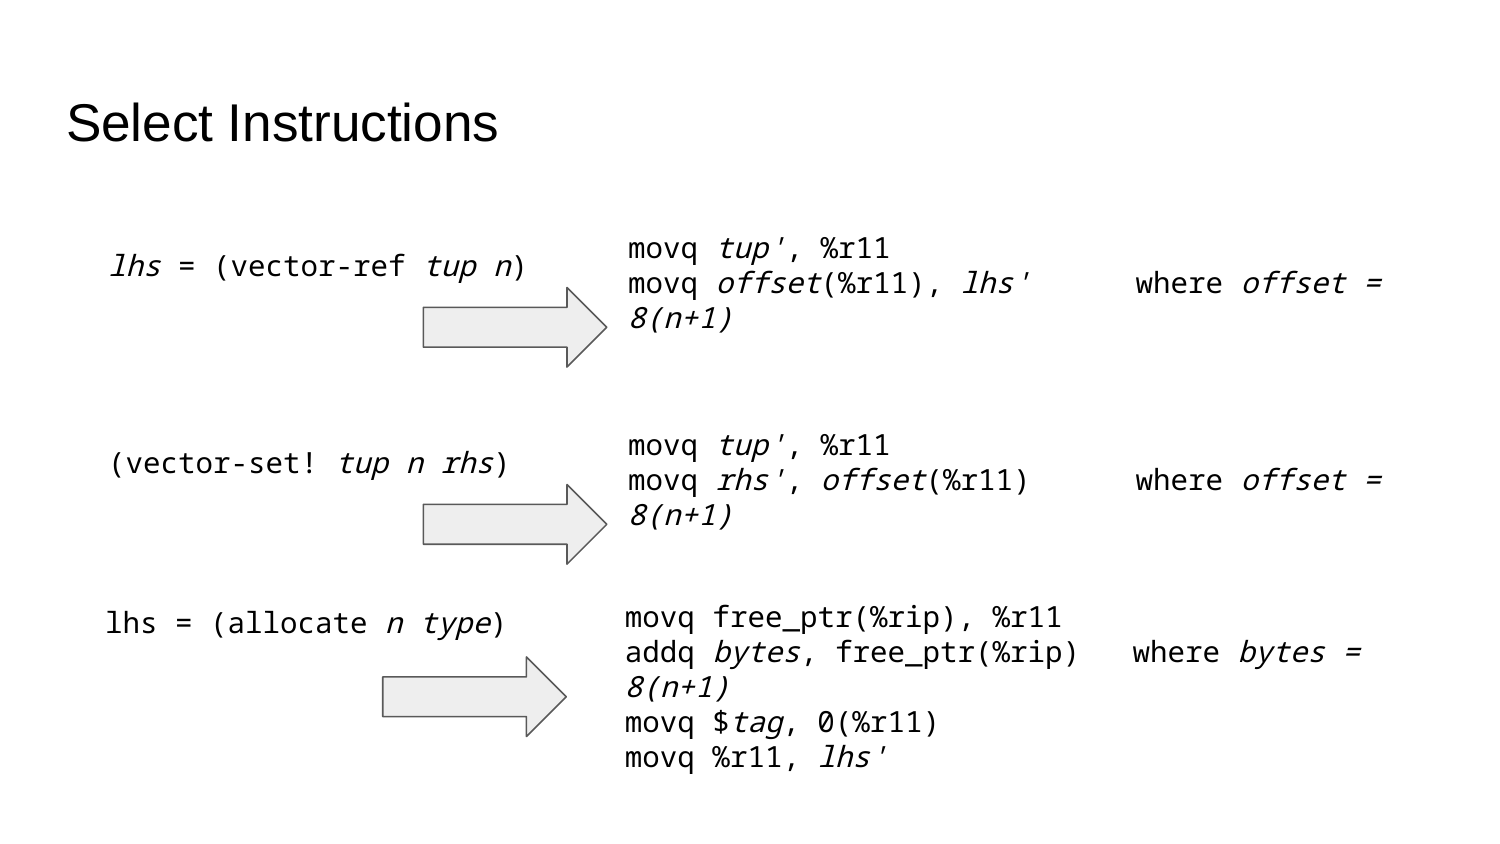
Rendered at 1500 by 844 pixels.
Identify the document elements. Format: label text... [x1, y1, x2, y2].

text_box movq tup', %r11 movq rhs', offset(%r11) where offset = 8(n+1) [613, 411, 1491, 547]
text_box lhs = (vector-ref tup n) [93, 231, 570, 297]
text_box [423, 484, 607, 565]
text_box (vector-set! tup n rhs) [93, 428, 533, 494]
title Select Instructions [51, 72, 1449, 167]
text_box [423, 287, 607, 368]
text_box movq tup', %r11 movq offset(%r11), lhs' where offset = 8(n+1) [613, 214, 1491, 350]
text_box [382, 656, 567, 737]
text_box lhs = (allocate n type) [90, 588, 543, 654]
text_box movq free_ptr(%rip), %r11 addq bytes, free_ptr(%rip) where bytes = 8(n+1) movq $tag, 0(%r11) movq %r11, lhs' [610, 583, 1488, 789]
